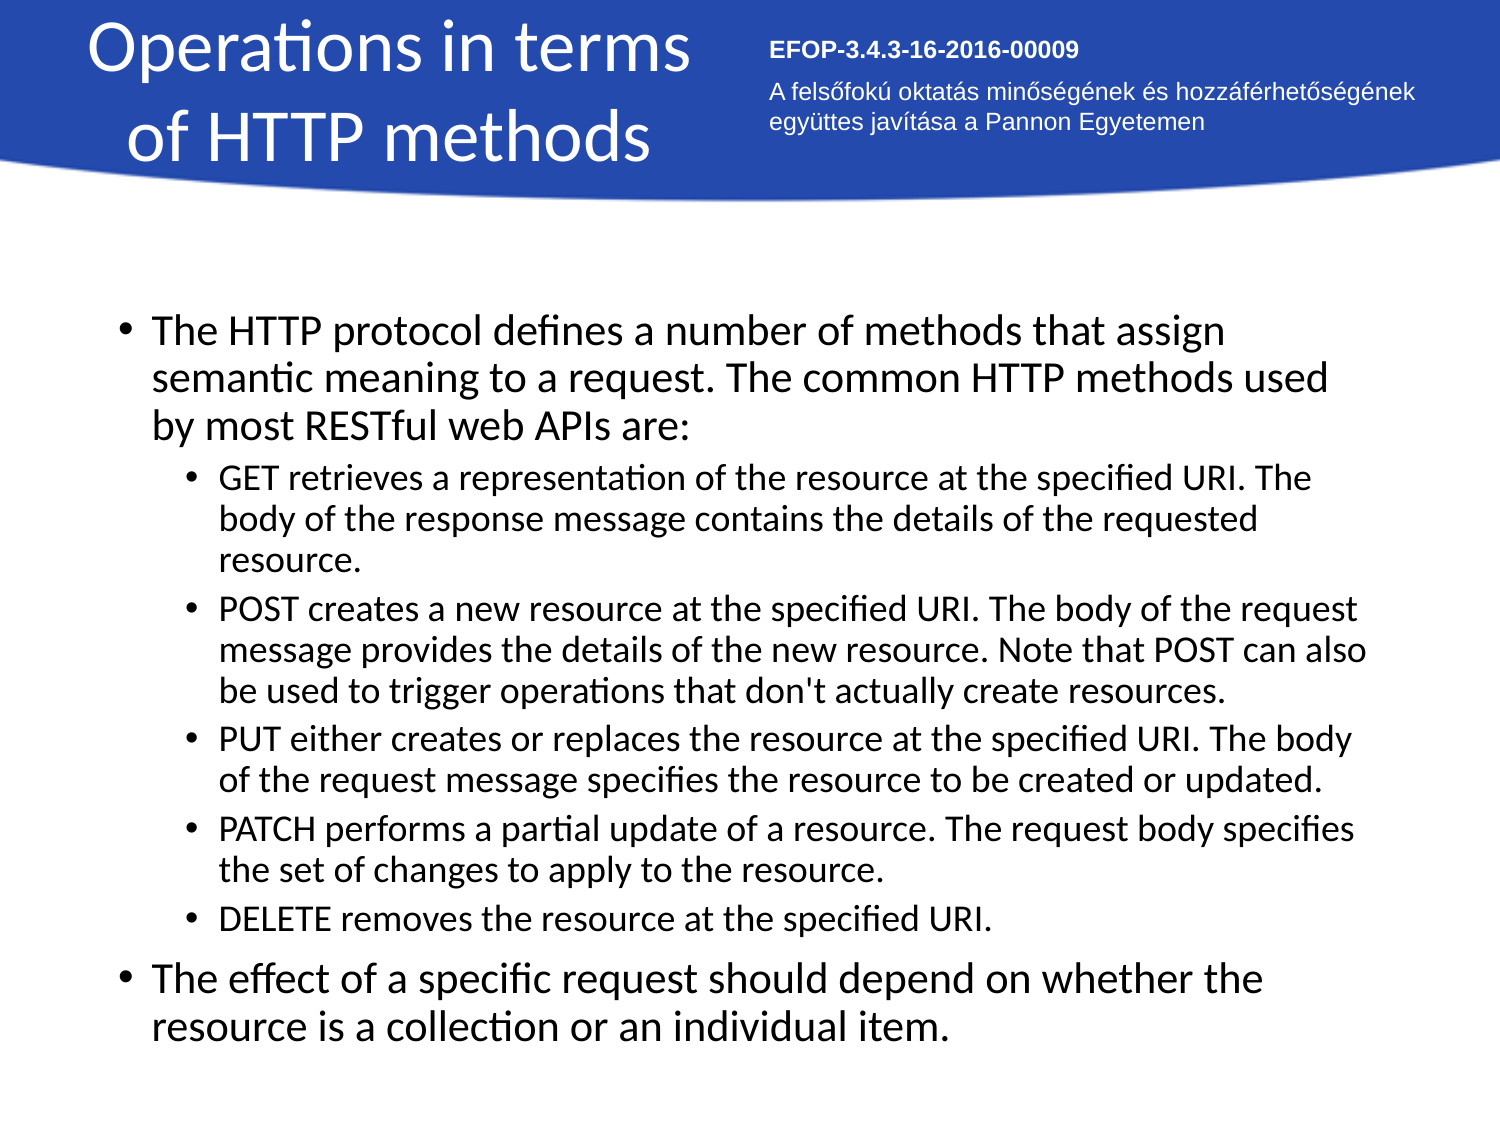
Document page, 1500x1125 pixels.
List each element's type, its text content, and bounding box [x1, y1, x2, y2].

text_box EFOP-3.4.3-16-2016-00009 A felsőfokú oktatás minőségének és hozzáférhetőségének együttes javítása a Pannon Egyetemen [754, 25, 1465, 143]
picture [0, 0, 1500, 1125]
text_box Operations in terms of HTTP methods [41, 0, 739, 173]
list The HTTP protocol defines a number of methods that assign semantic meaning to a request. The common HTTP methods used by most RESTful web APIs are: GET retrieves a representation of the resource at the specified URI. The body of the response message contains the details of the requested resource. POST creates a new resource at the specified URI. The body of the request message provides the details of the new resource. Note that POST can also be used to trigger operations that don't actually create resources. PUT either creates or replaces the resource at the specified URI. The body of the request message specifies the resource to be created or updated. PATCH performs a partial update of a resource. The request body specifies the set of changes to apply to the resource. DELETE removes the resource at the specified URI. The effect of a specific request should depend on whether the resource is a collection or an individual item. [103, 299, 1397, 1061]
